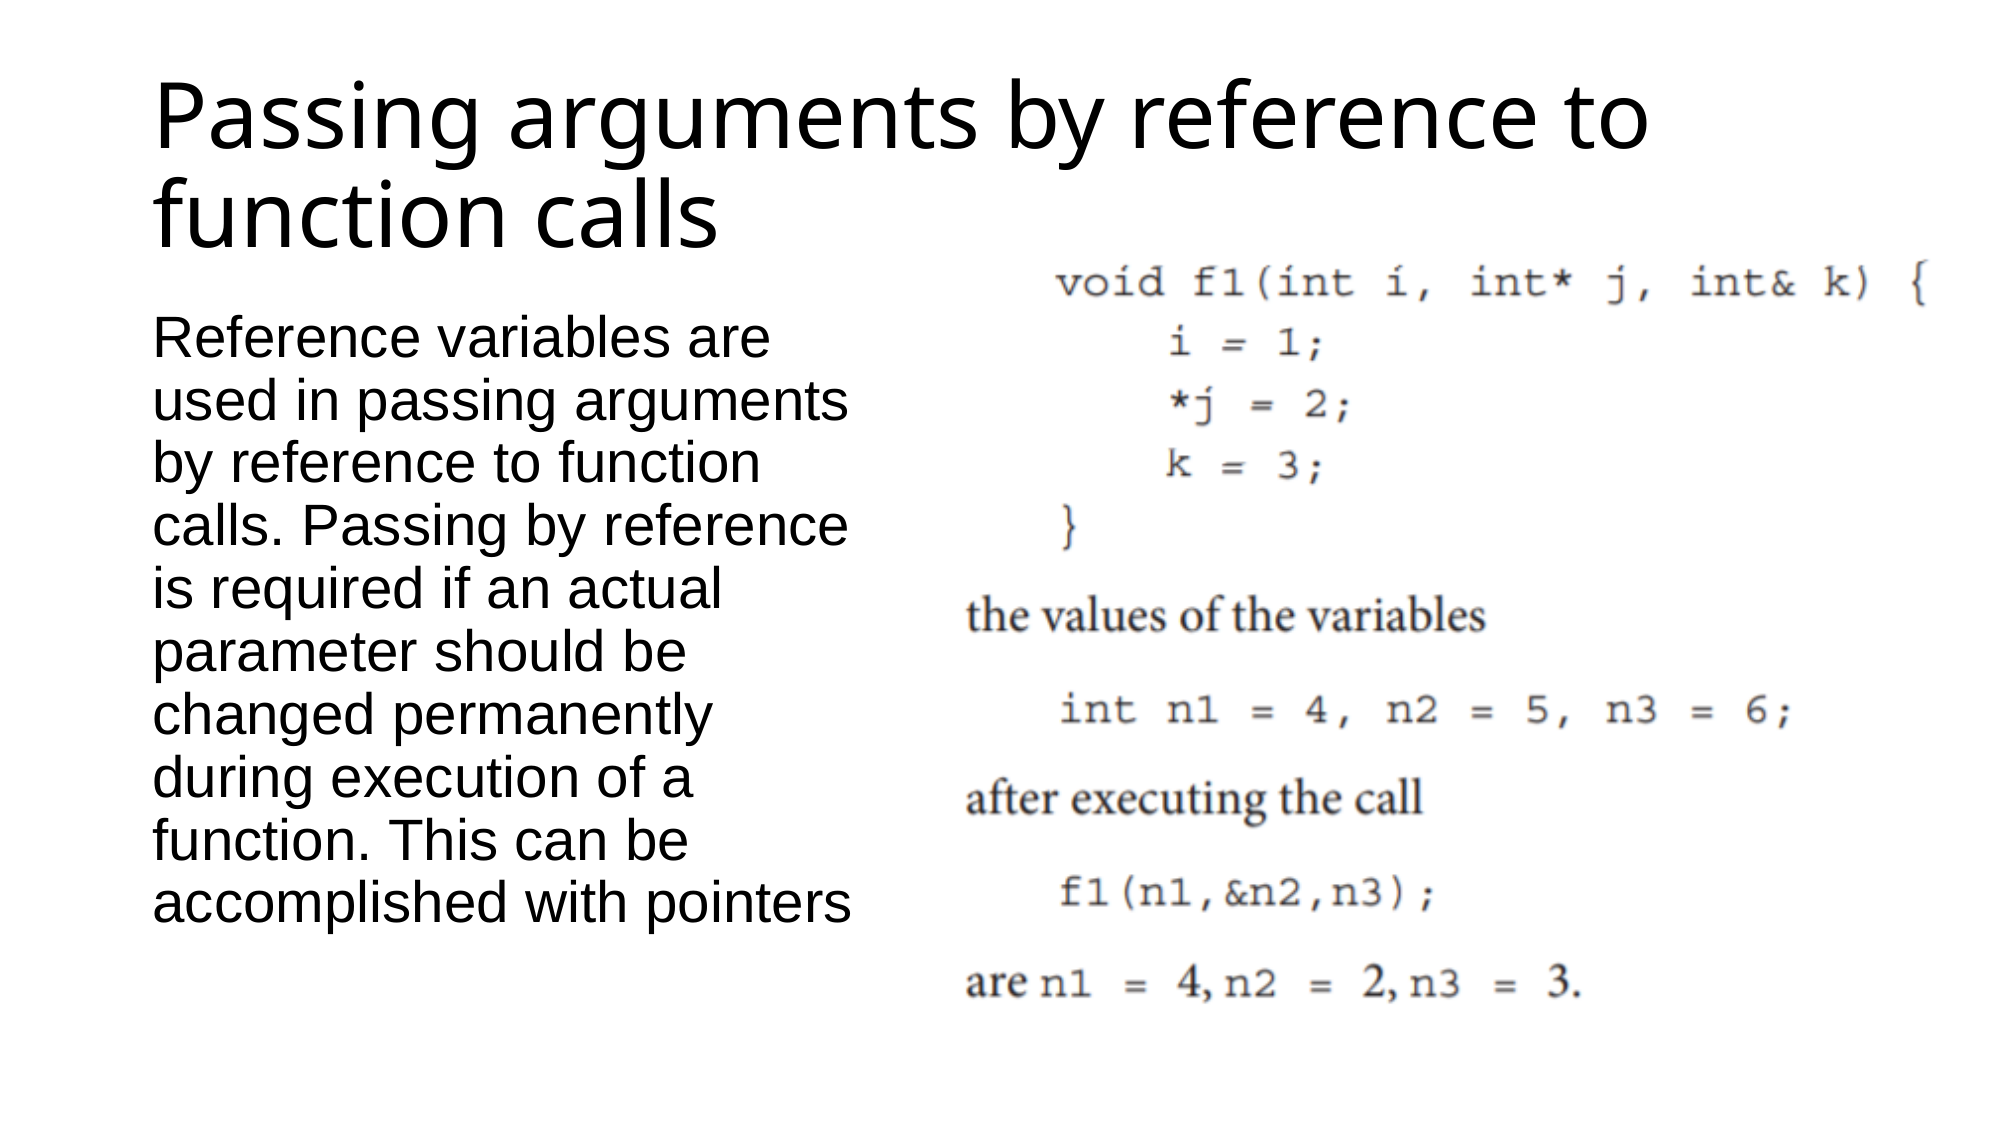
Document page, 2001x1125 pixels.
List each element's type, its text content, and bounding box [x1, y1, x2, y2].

list Reference variables are used in passing arguments by reference to function calls. Passing by reference is required if an actual parameter should be changed permanently during execution of a function. This can be accomplished with pointers [137, 299, 890, 1014]
title Passing arguments by reference to function calls [137, 59, 1863, 278]
picture [947, 228, 1974, 1014]
